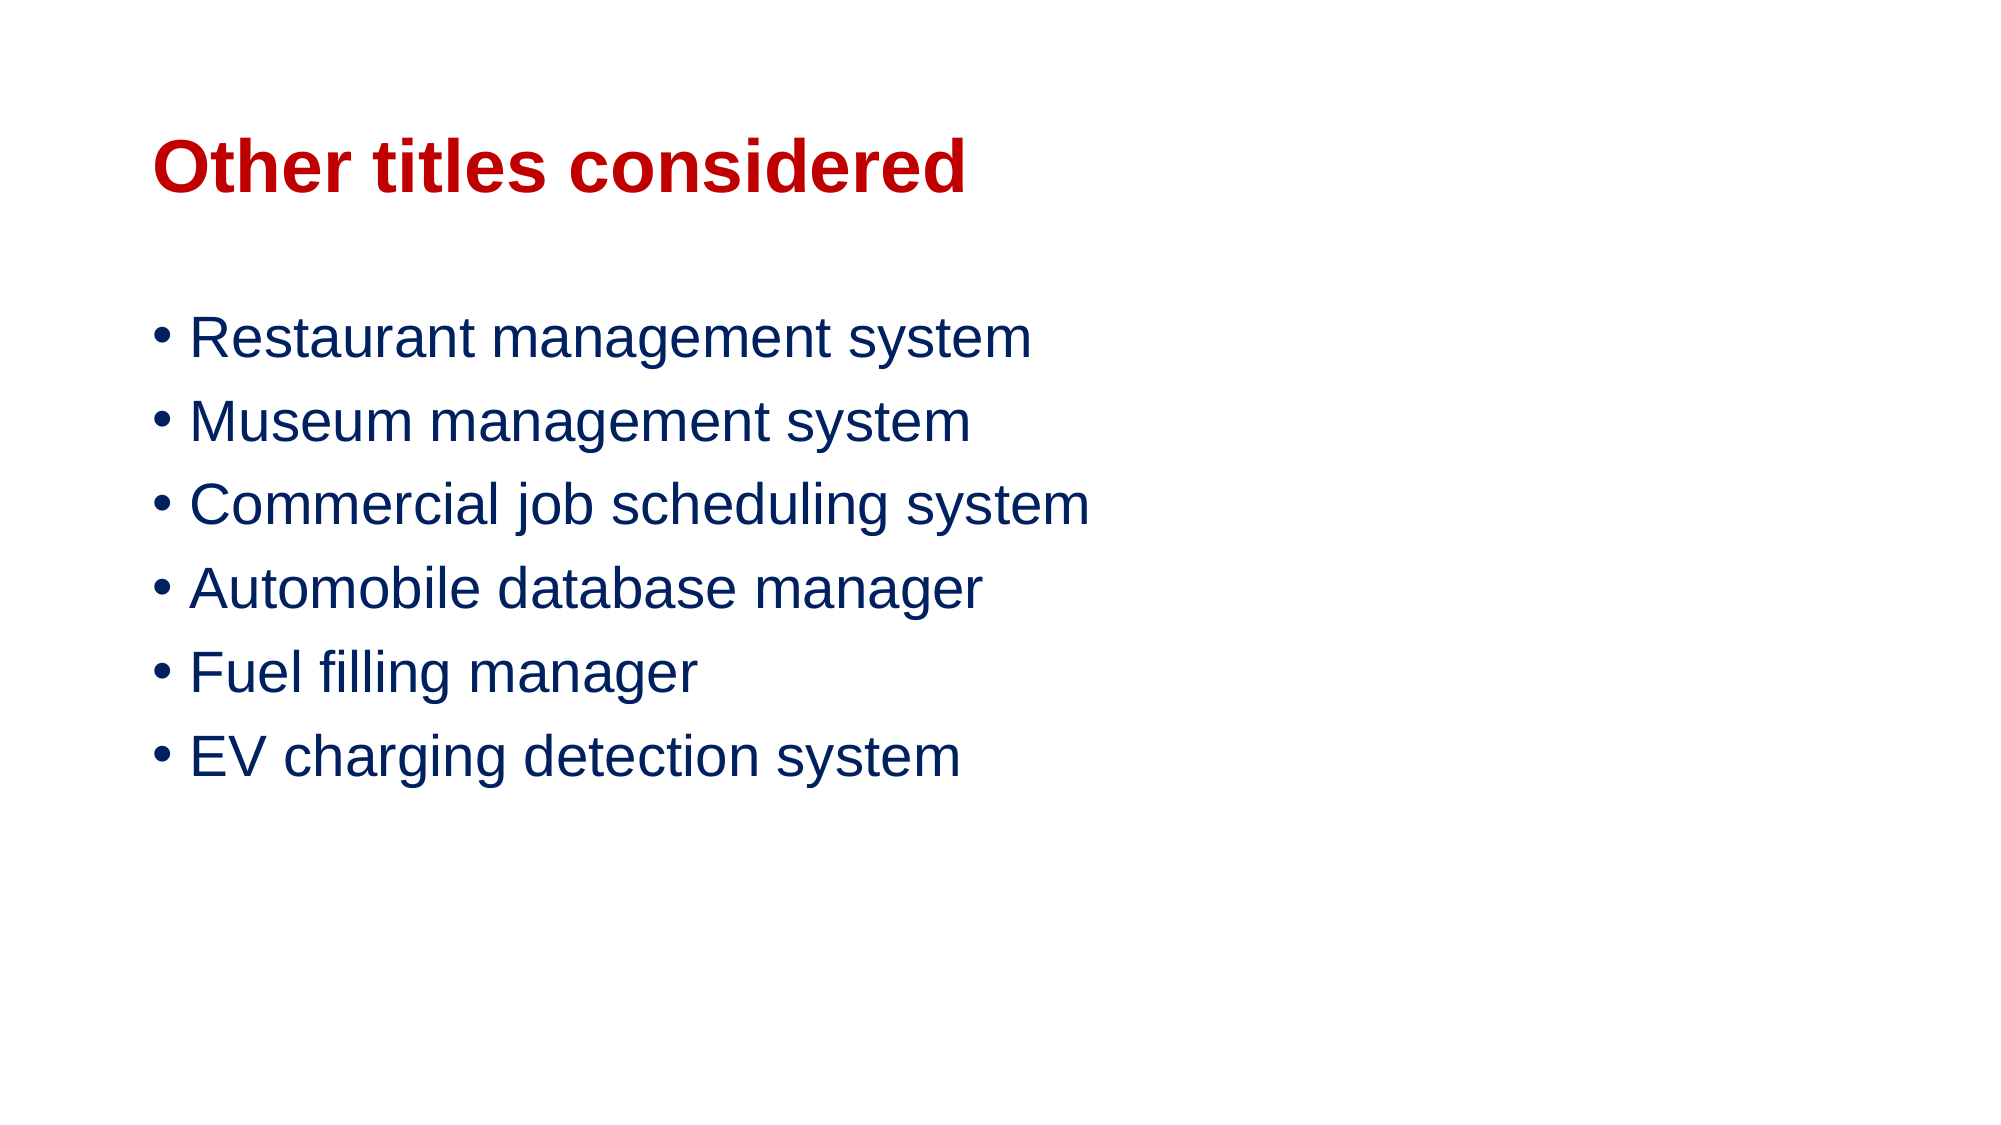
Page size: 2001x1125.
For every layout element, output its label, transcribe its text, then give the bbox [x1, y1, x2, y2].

title Other titles considered [137, 59, 1863, 278]
list Restaurant management system Museum management system Commercial job scheduling system Automobile database manager Fuel filling manager EV charging detection system [137, 299, 1863, 1014]
